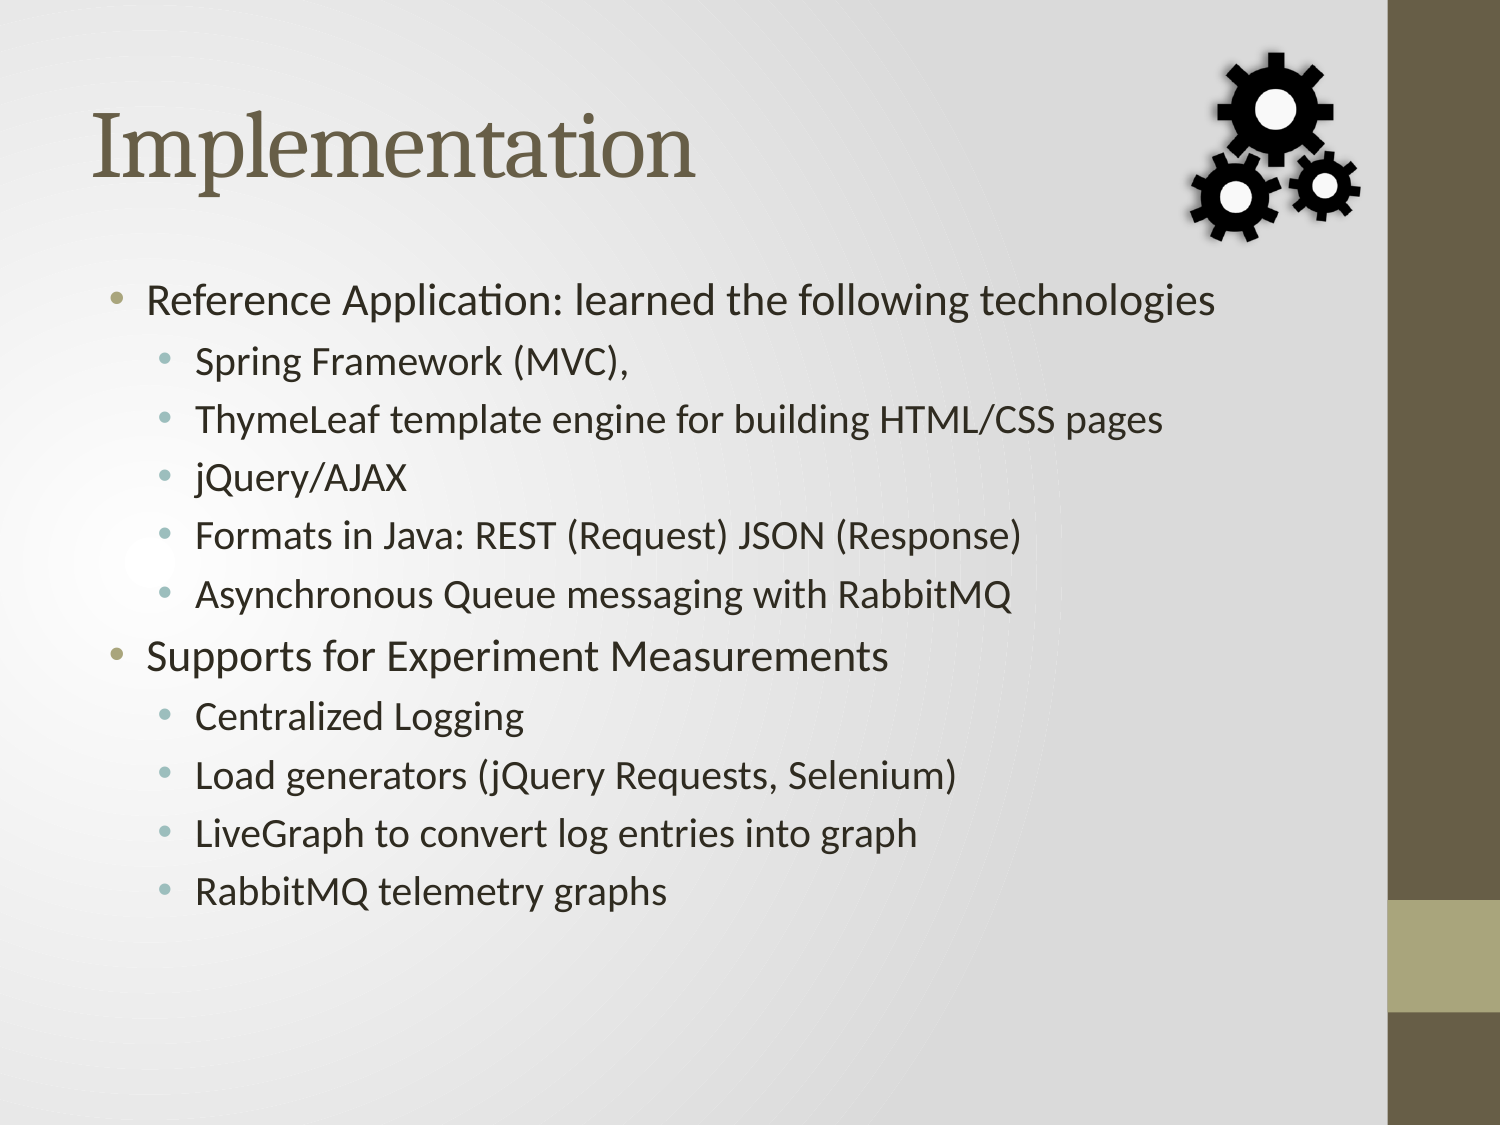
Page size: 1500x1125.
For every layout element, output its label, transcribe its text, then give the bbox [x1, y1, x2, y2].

title Implementation [75, 45, 1173, 233]
list Reference Application: learned the following technologies Spring Framework (MVC), ThymeLeaf template engine for building HTML/CSS pages jQuery/AJAX Formats in Java: REST (Request) JSON (Response) Asynchronous Queue messaging with RabbitMQ Supports for Experiment Measurements Centralized Logging Load generators (jQuery Requests, Selenium) LiveGraph to convert log entries into graph RabbitMQ telemetry graphs [75, 262, 1325, 1050]
picture [1174, 42, 1365, 252]
